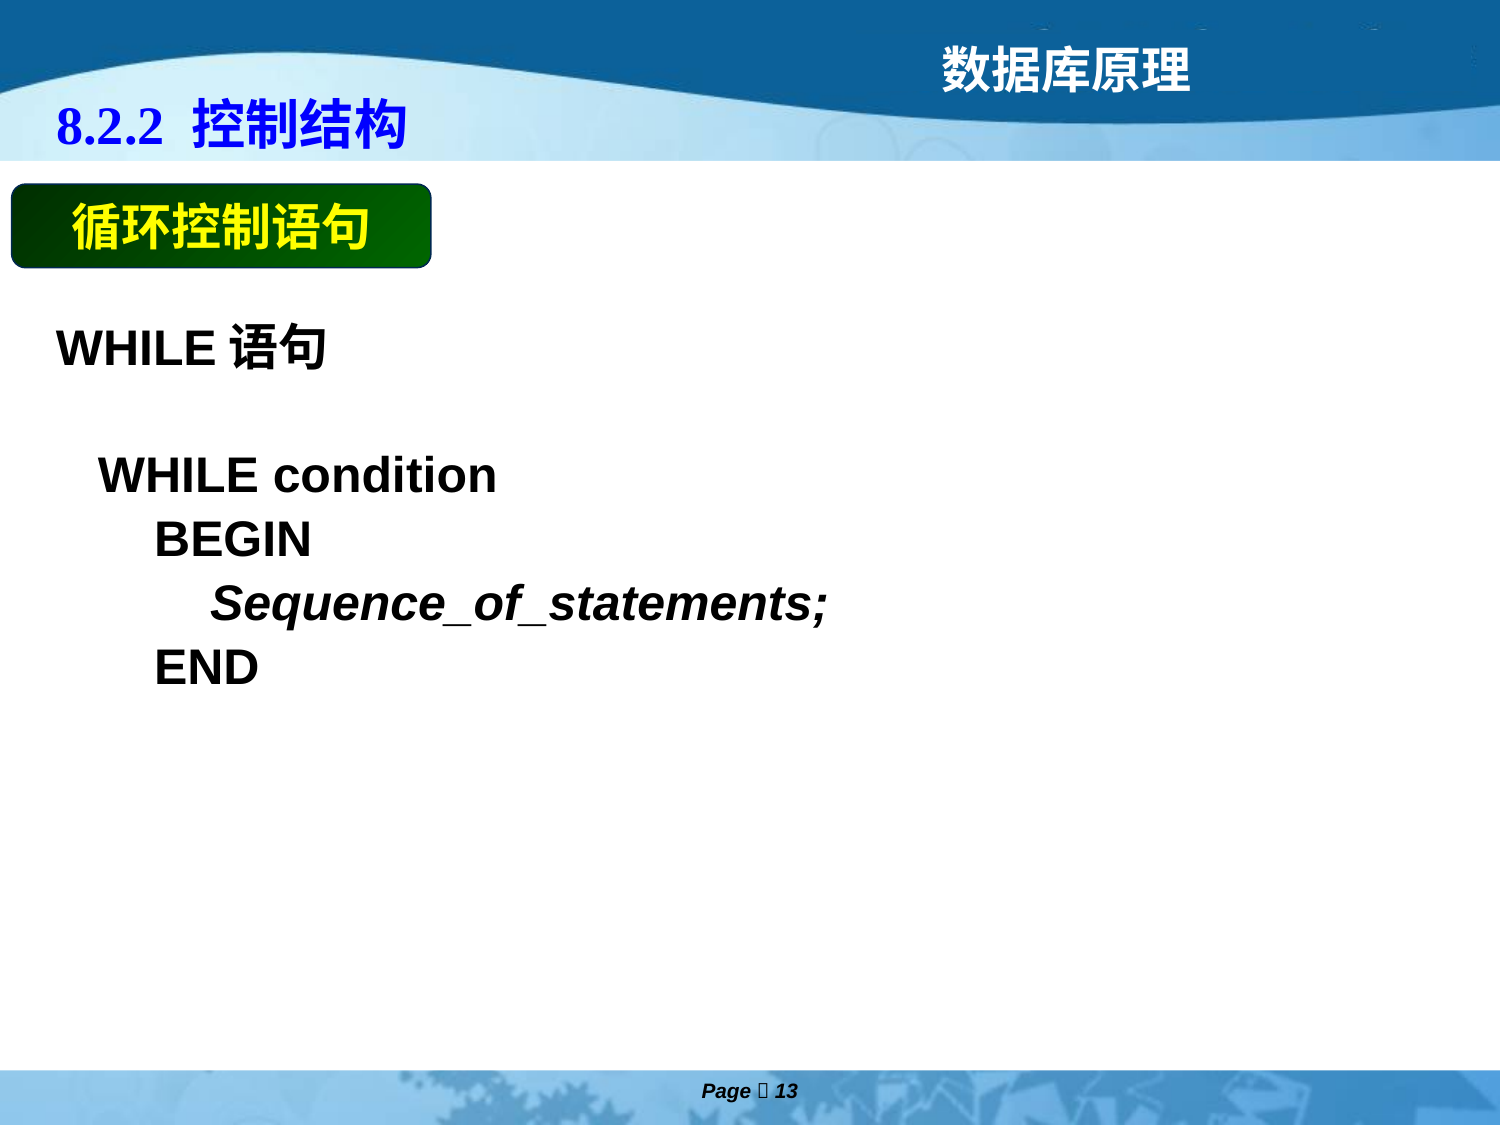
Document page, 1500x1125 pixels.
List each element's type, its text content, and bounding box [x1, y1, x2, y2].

picture [1102, 53, 1116, 66]
picture [1016, 53, 1032, 57]
title 8.2.2 控制结构 [40, 66, 1341, 181]
text_box 循环控制语句 [11, 184, 431, 268]
picture [0, 0, 1500, 160]
picture [0, 1071, 1500, 1125]
picture [1052, 56, 1064, 66]
text_box WHILE语句 WHILE condition BEGIN Sequence_of_statements; END [41, 314, 1467, 1047]
